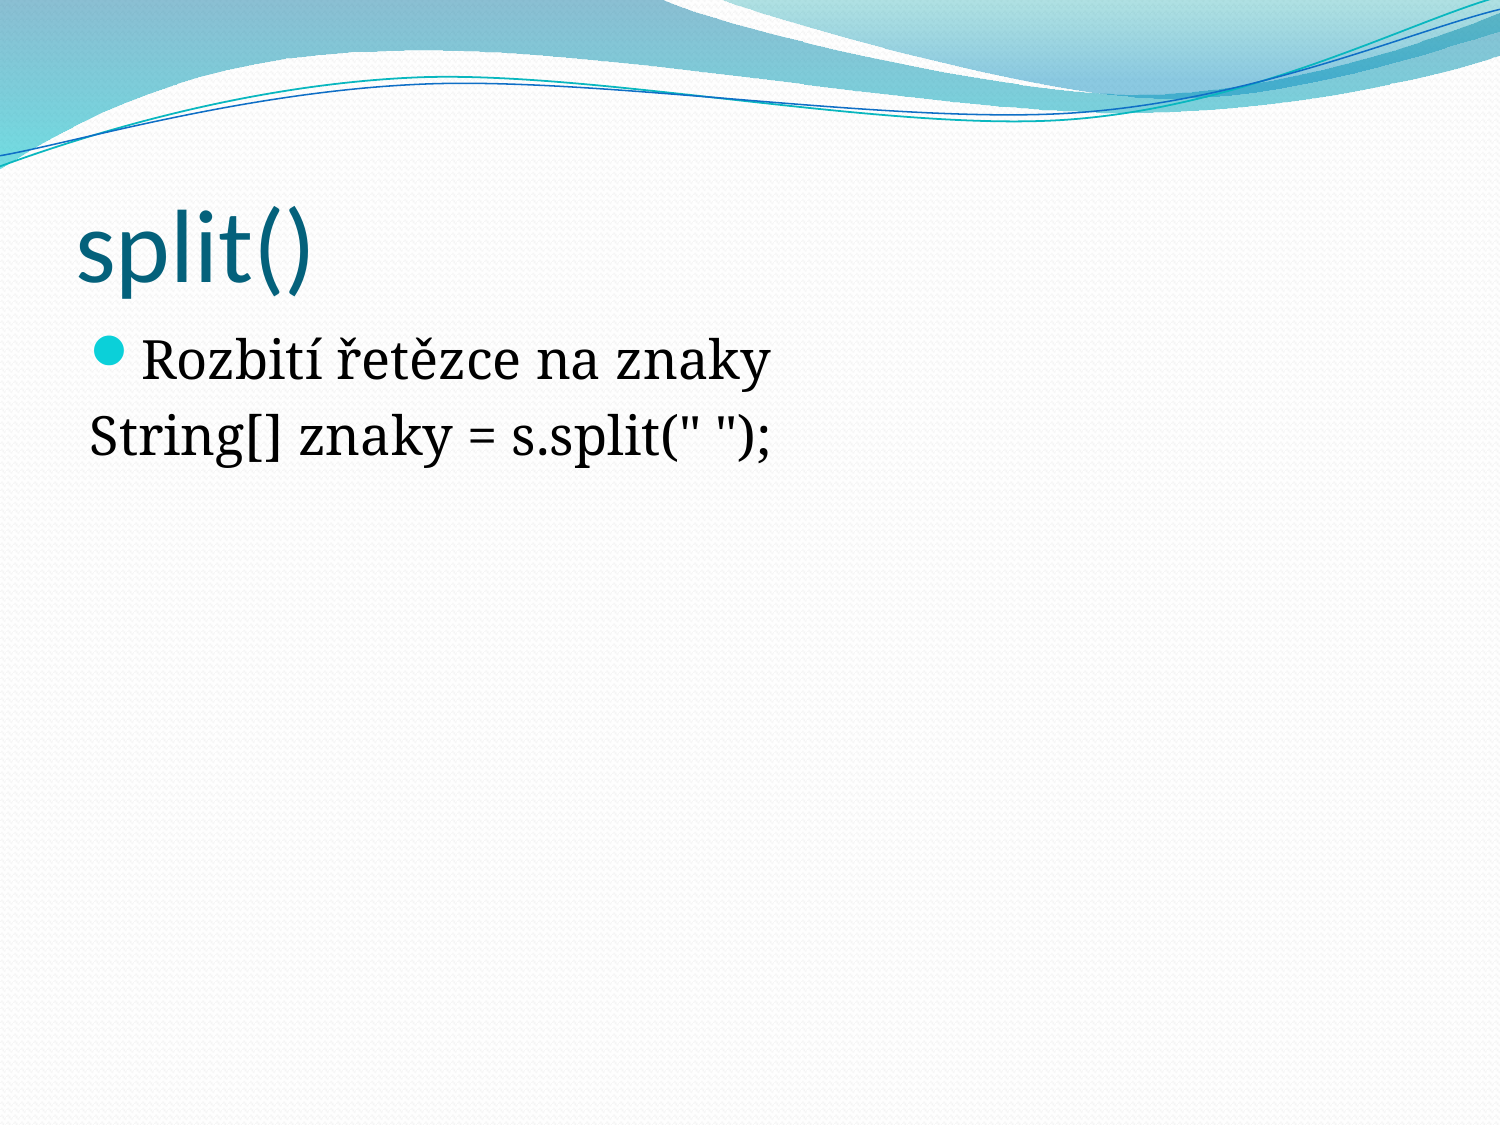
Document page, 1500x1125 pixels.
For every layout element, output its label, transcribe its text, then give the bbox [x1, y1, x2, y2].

list Rozbití řetězce na znaky String[] znaky = s.split(" "); [75, 317, 1425, 1038]
title split() [75, 115, 1425, 303]
